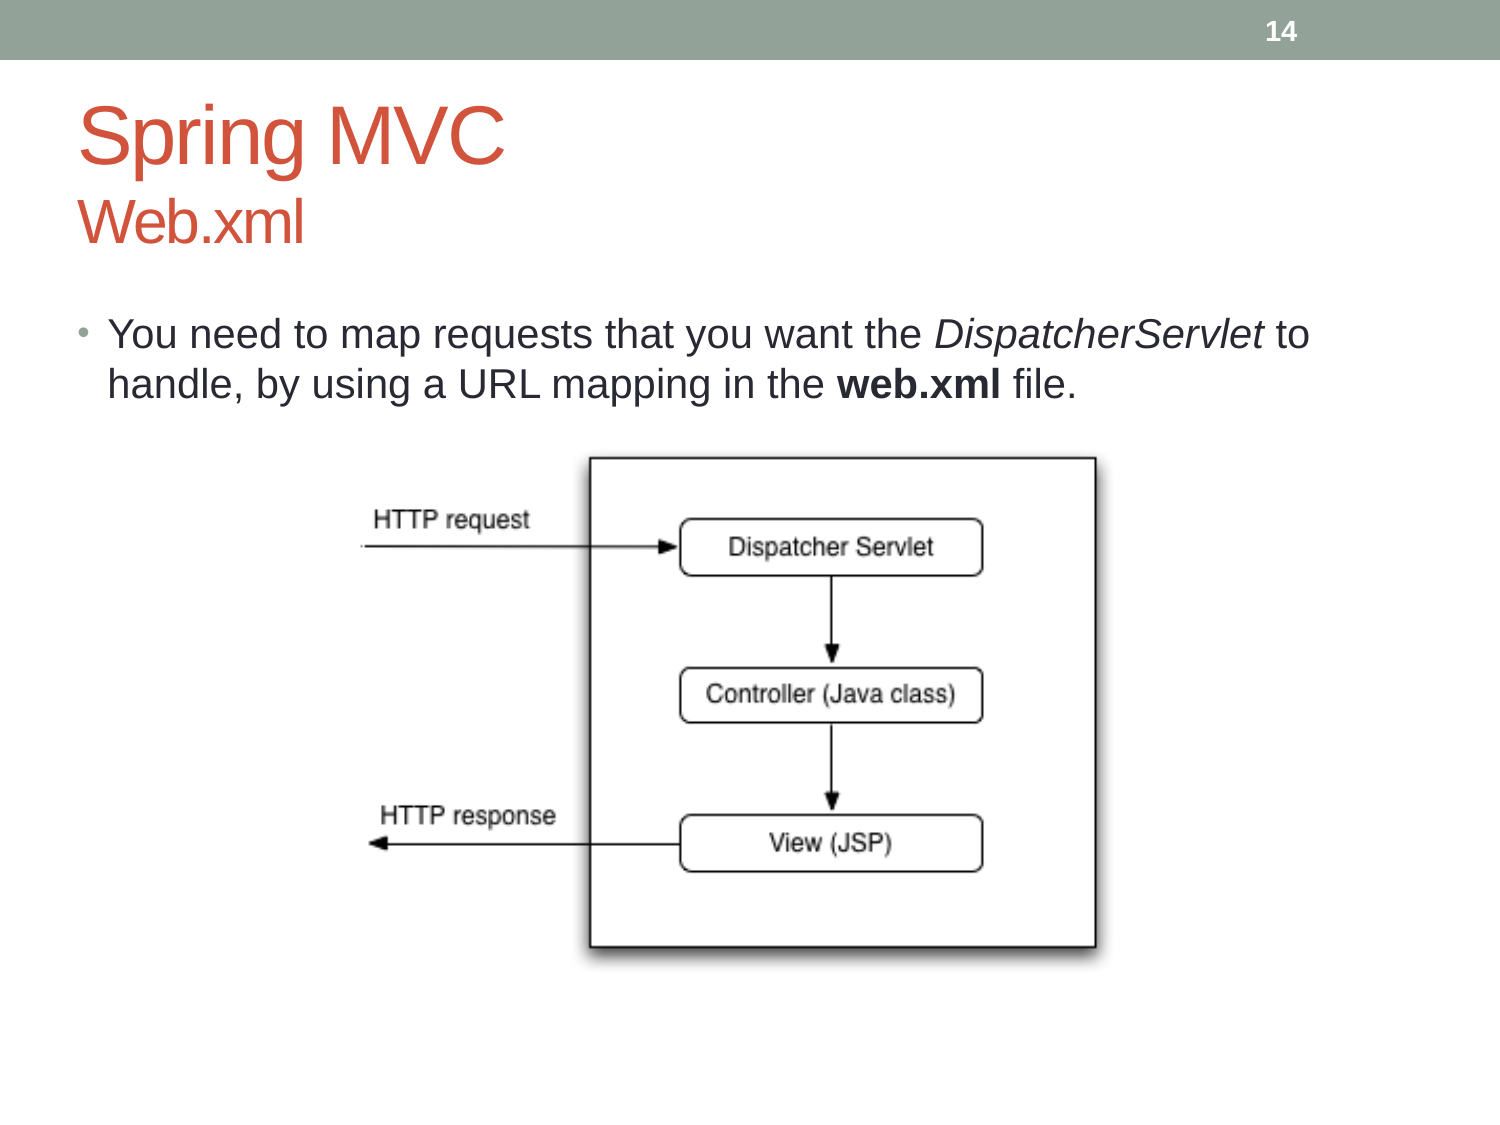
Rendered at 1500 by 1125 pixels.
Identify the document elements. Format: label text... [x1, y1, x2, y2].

title Spring MVC Web.xml [62, 59, 1413, 278]
list You need to map requests that you want the DispatcherServlet to handle, by using a URL mapping in the web.xml file. [62, 299, 1413, 1014]
slide_number 14 [1250, 3, 1425, 57]
picture [338, 424, 1137, 997]
